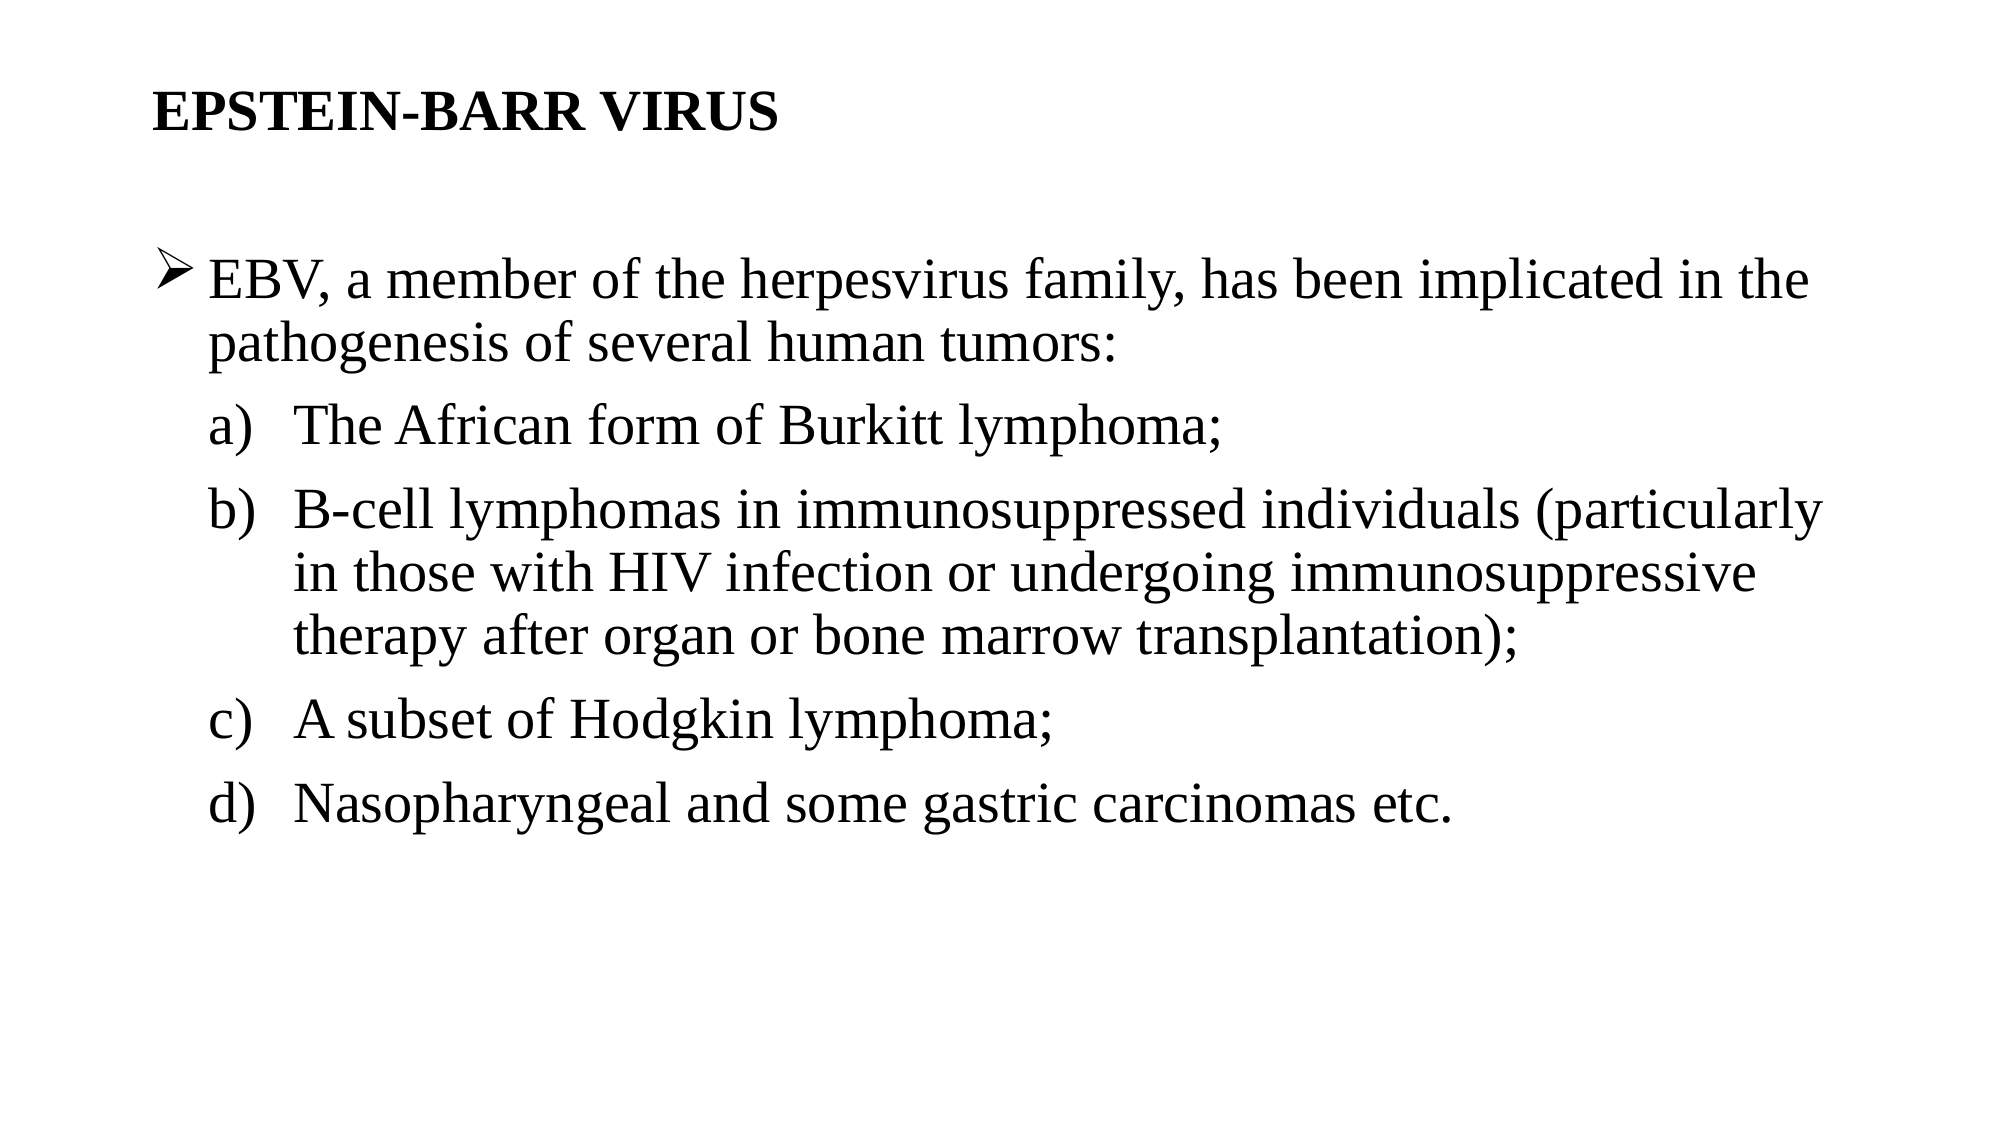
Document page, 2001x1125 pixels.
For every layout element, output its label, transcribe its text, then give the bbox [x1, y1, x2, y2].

list EPSTEIN-BARR VIRUS EBV, a member of the herpesvirus family, has been implicated in the pathogenesis of several human tumors: The African form of Burkitt lymphoma; B-cell lymphomas in immunosuppressed individuals (particularly in those with HIV infection or undergoing immunosuppressive therapy after organ or bone marrow transplantation); A subset of Hodgkin lymphoma; Nasopharyngeal and some gastric carcinomas etc. [137, 72, 1863, 1014]
